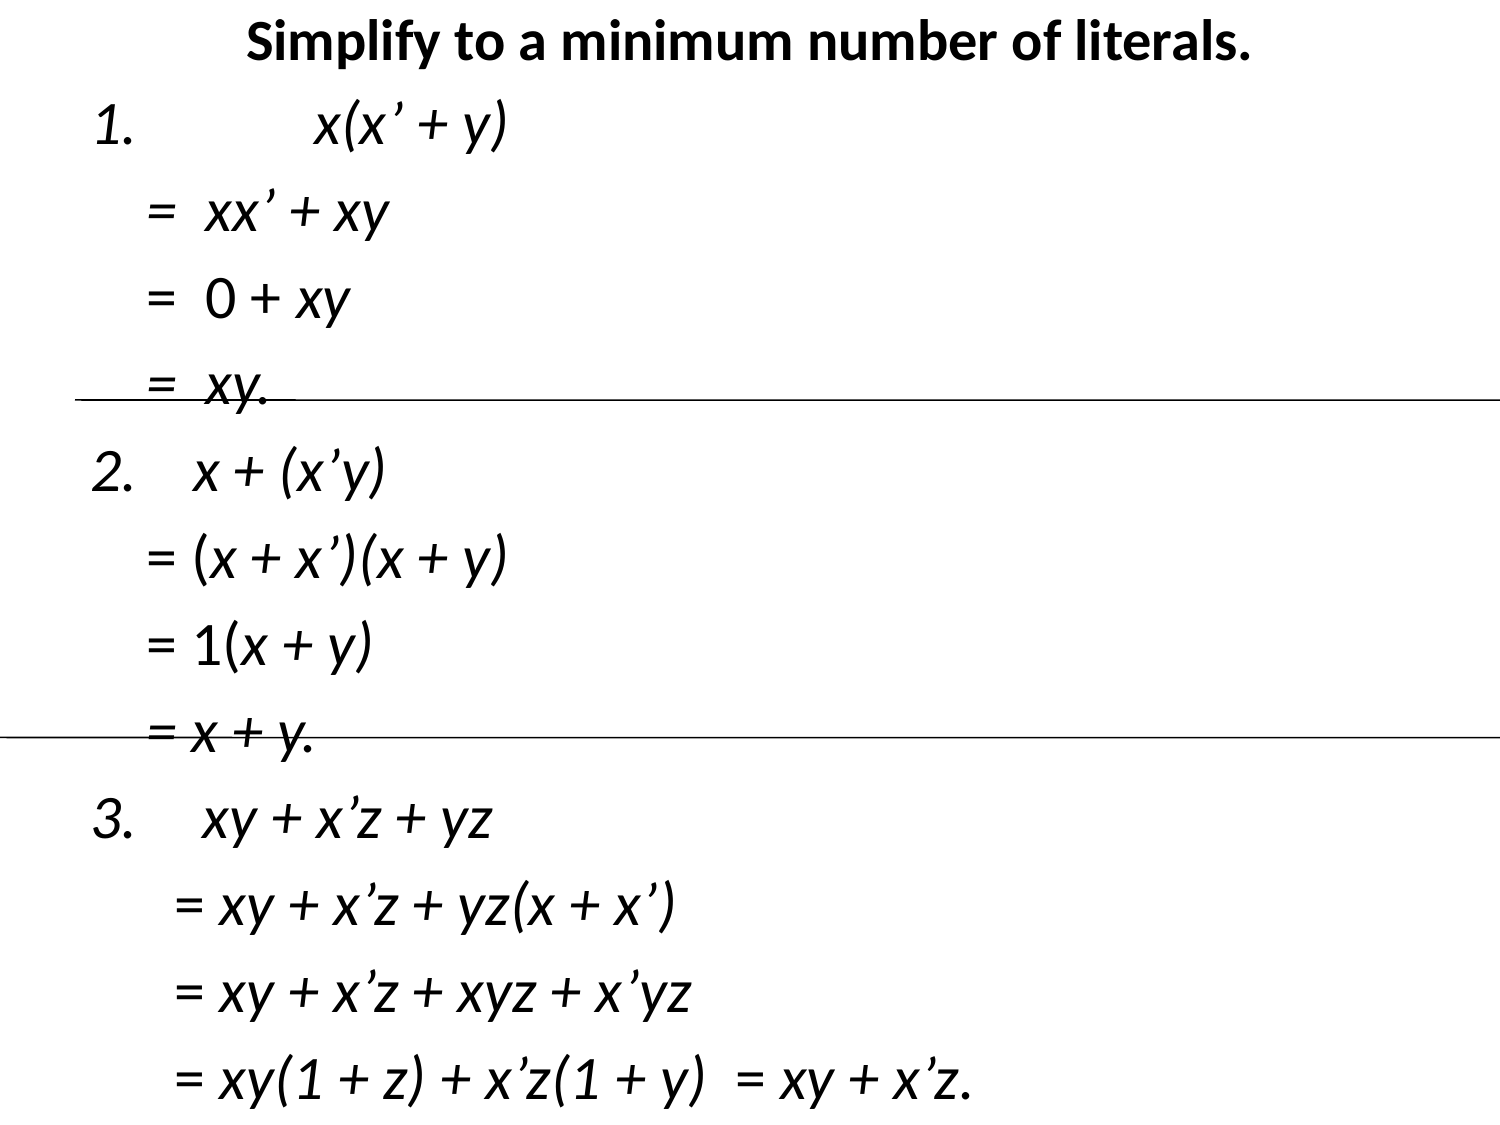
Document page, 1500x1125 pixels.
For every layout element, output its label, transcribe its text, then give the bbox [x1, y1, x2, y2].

list x(x’ + y) = xx’ + xy = 0 + xy = xy. 2. x + (x’y) = (x + x’)(x + y) = 1(x + y) = x + y. xy + x’z + yz = xy + x’z + yz(x + x’) = xy + x’z + xyz + x’yz = xy(1 + z) + x’z(1 + y) = xy + x’z. [75, 407, 1500, 736]
list x(x’ + y) = xx’ + xy = 0 + xy = xy. 2. x + (x’y) = (x + x’)(x + y) = 1(x + y) = x + y. xy + x’z + yz = xy + x’z + yz(x + x’) = xy + x’z + xyz + x’yz = xy(1 + z) + x’z(1 + y) = xy + x’z. [75, 744, 1500, 1125]
list x(x’ + y) = xx’ + xy = 0 + xy = xy. 2. x + (x’y) = (x + x’)(x + y) = 1(x + y) = x + y. xy + x’z + yz = xy + x’z + yz(x + x’) = xy + x’z + xyz + x’yz = xy(1 + z) + x’z(1 + y) = xy + x’z. [75, 75, 1500, 399]
title Simplify to a minimum number of literals. [0, 0, 1500, 75]
